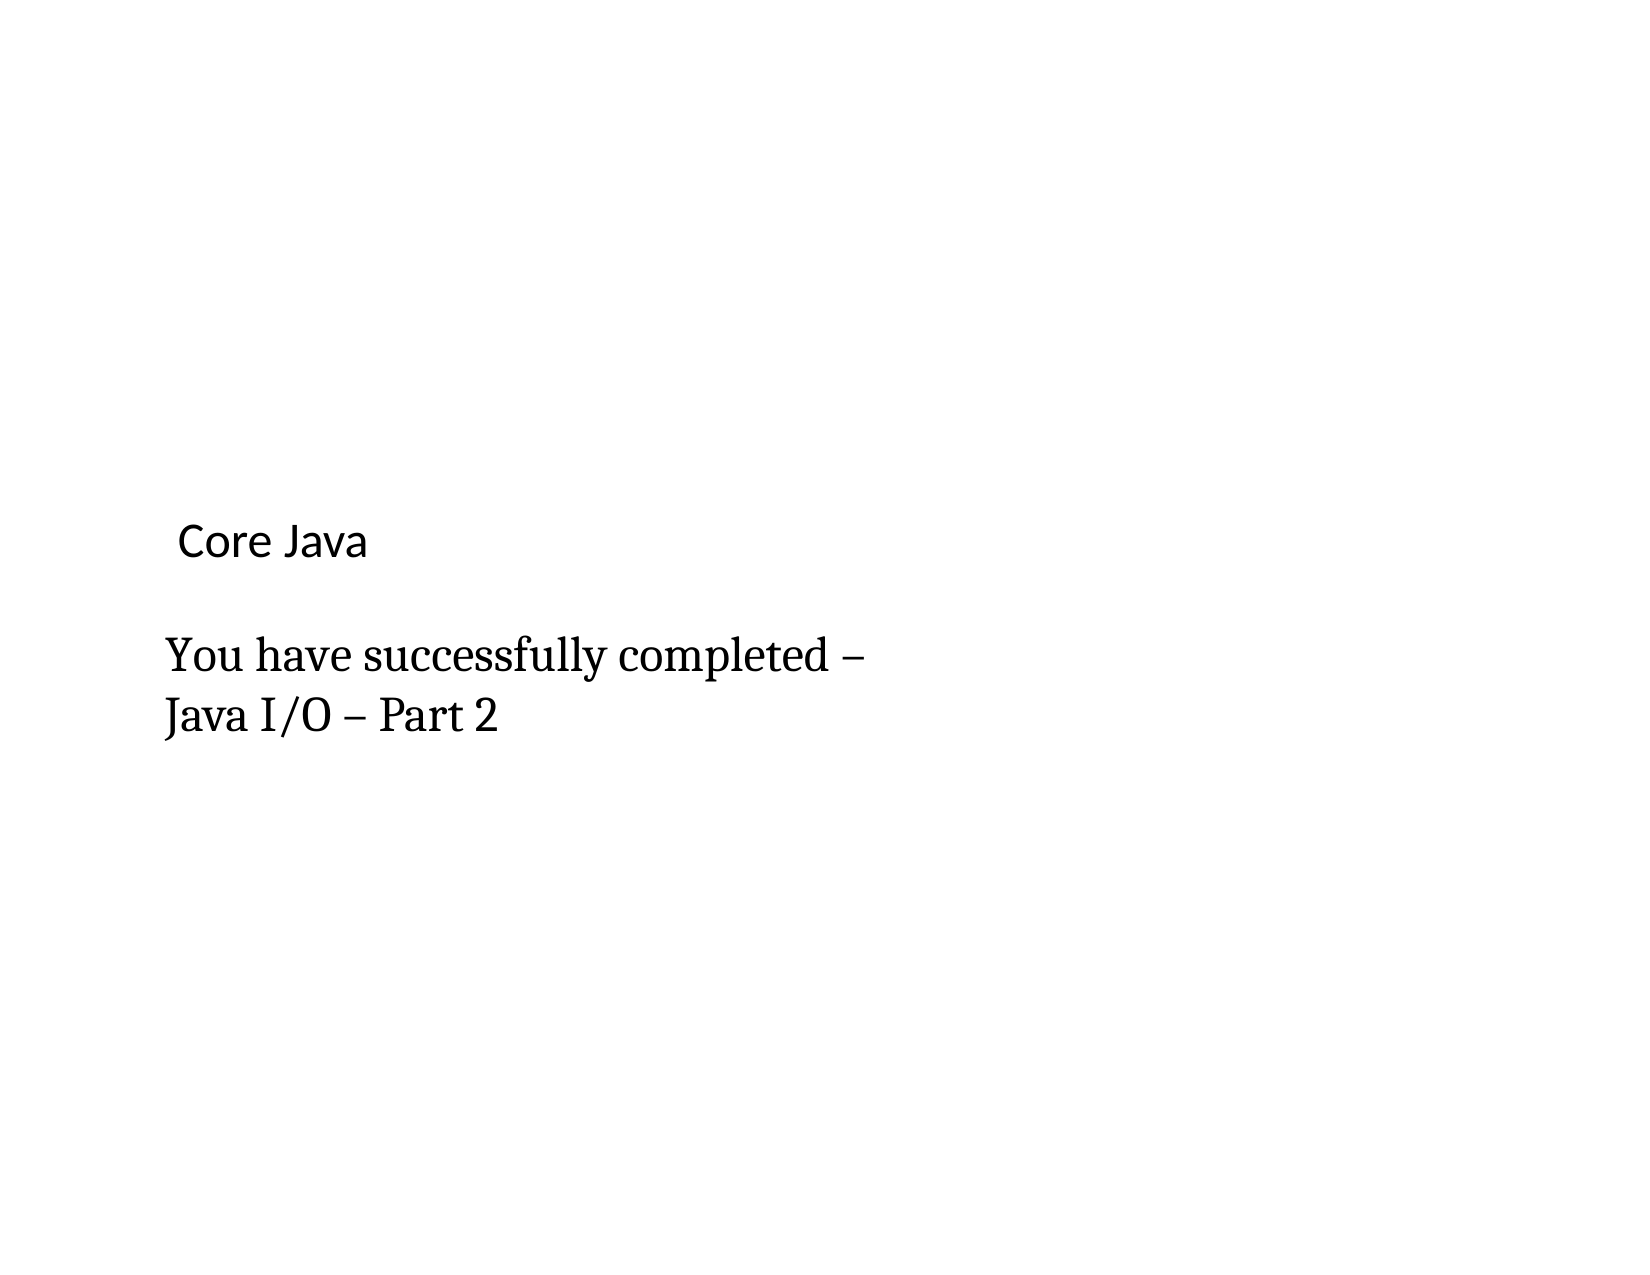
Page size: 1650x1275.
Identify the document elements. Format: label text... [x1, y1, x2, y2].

text_box You have successfully completed – Java I/O – Part 2 [163, 621, 943, 742]
text_box Core Java [163, 499, 864, 575]
